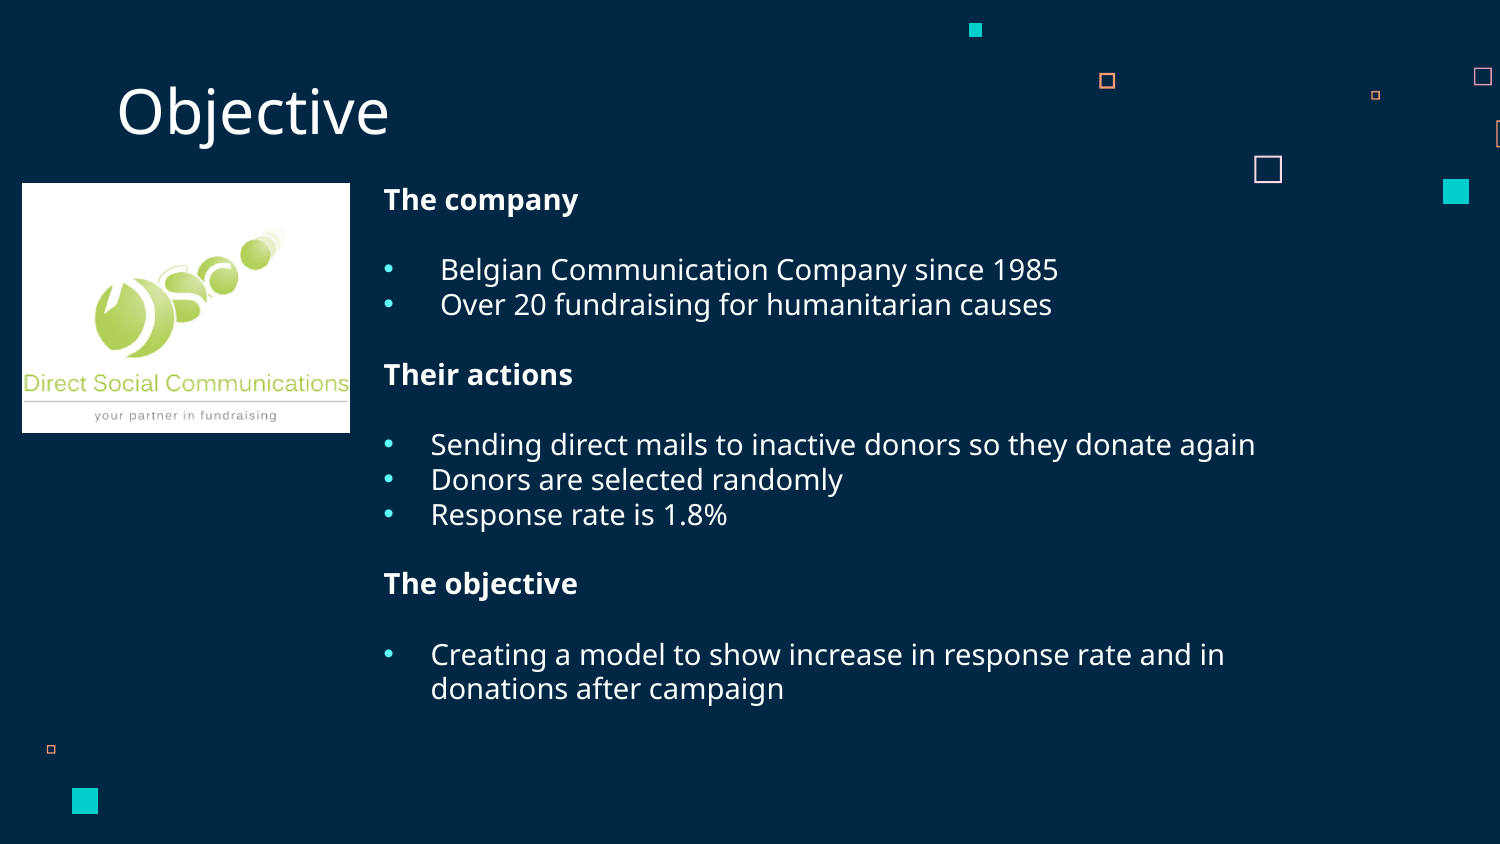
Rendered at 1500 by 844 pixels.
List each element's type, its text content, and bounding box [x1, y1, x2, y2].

title Objective [101, 67, 853, 163]
picture [22, 183, 351, 433]
subtitle The company Belgian Communication Company since 1985 Over 20 fundraising for humanitarian causes Their actions Sending direct mails to inactive donors so they donate again Donors are selected randomly Response rate is 1.8% The objective Creating a model to show increase in response rate and in donations after campaign [350, 166, 1355, 678]
